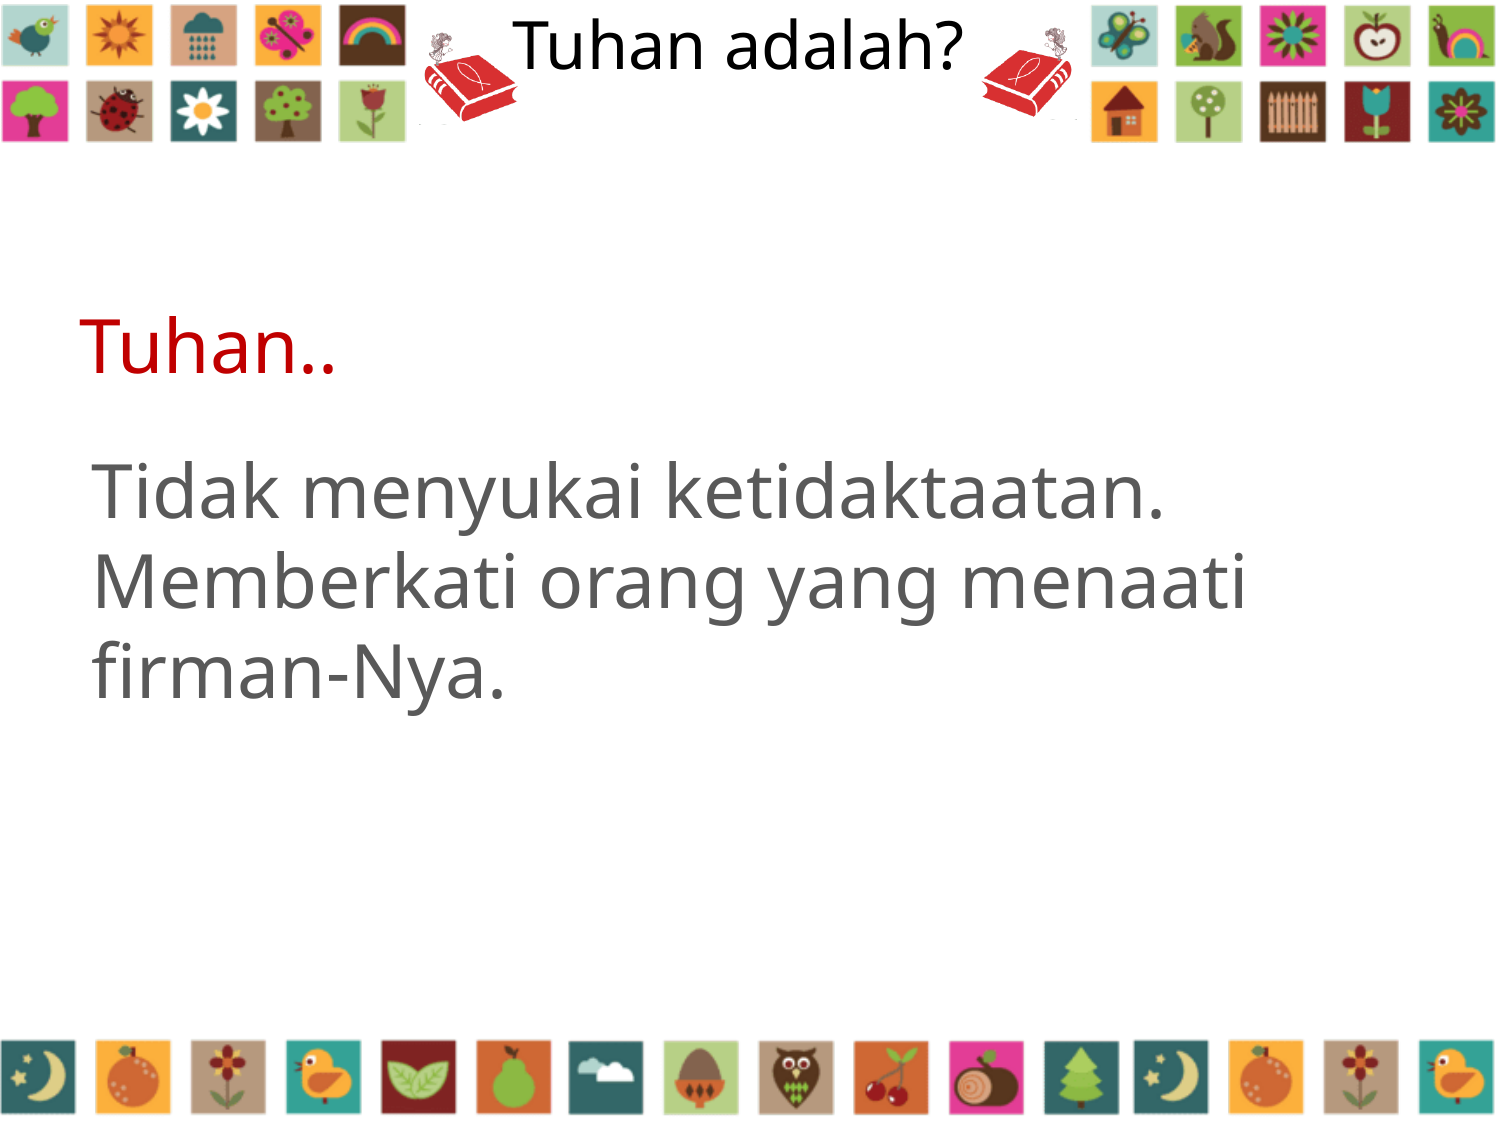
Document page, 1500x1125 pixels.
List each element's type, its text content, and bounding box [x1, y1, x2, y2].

picture [950, 3, 1500, 150]
picture [0, 3, 550, 150]
text_box Tidak menyukai ketidaktaatan. Memberkati orang yang menaati firman-Nya. [76, 436, 1424, 722]
text_box Tuhan adalah? [414, 0, 1080, 91]
text_box Tuhan.. [64, 290, 1412, 396]
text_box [0, 1028, 1500, 1118]
